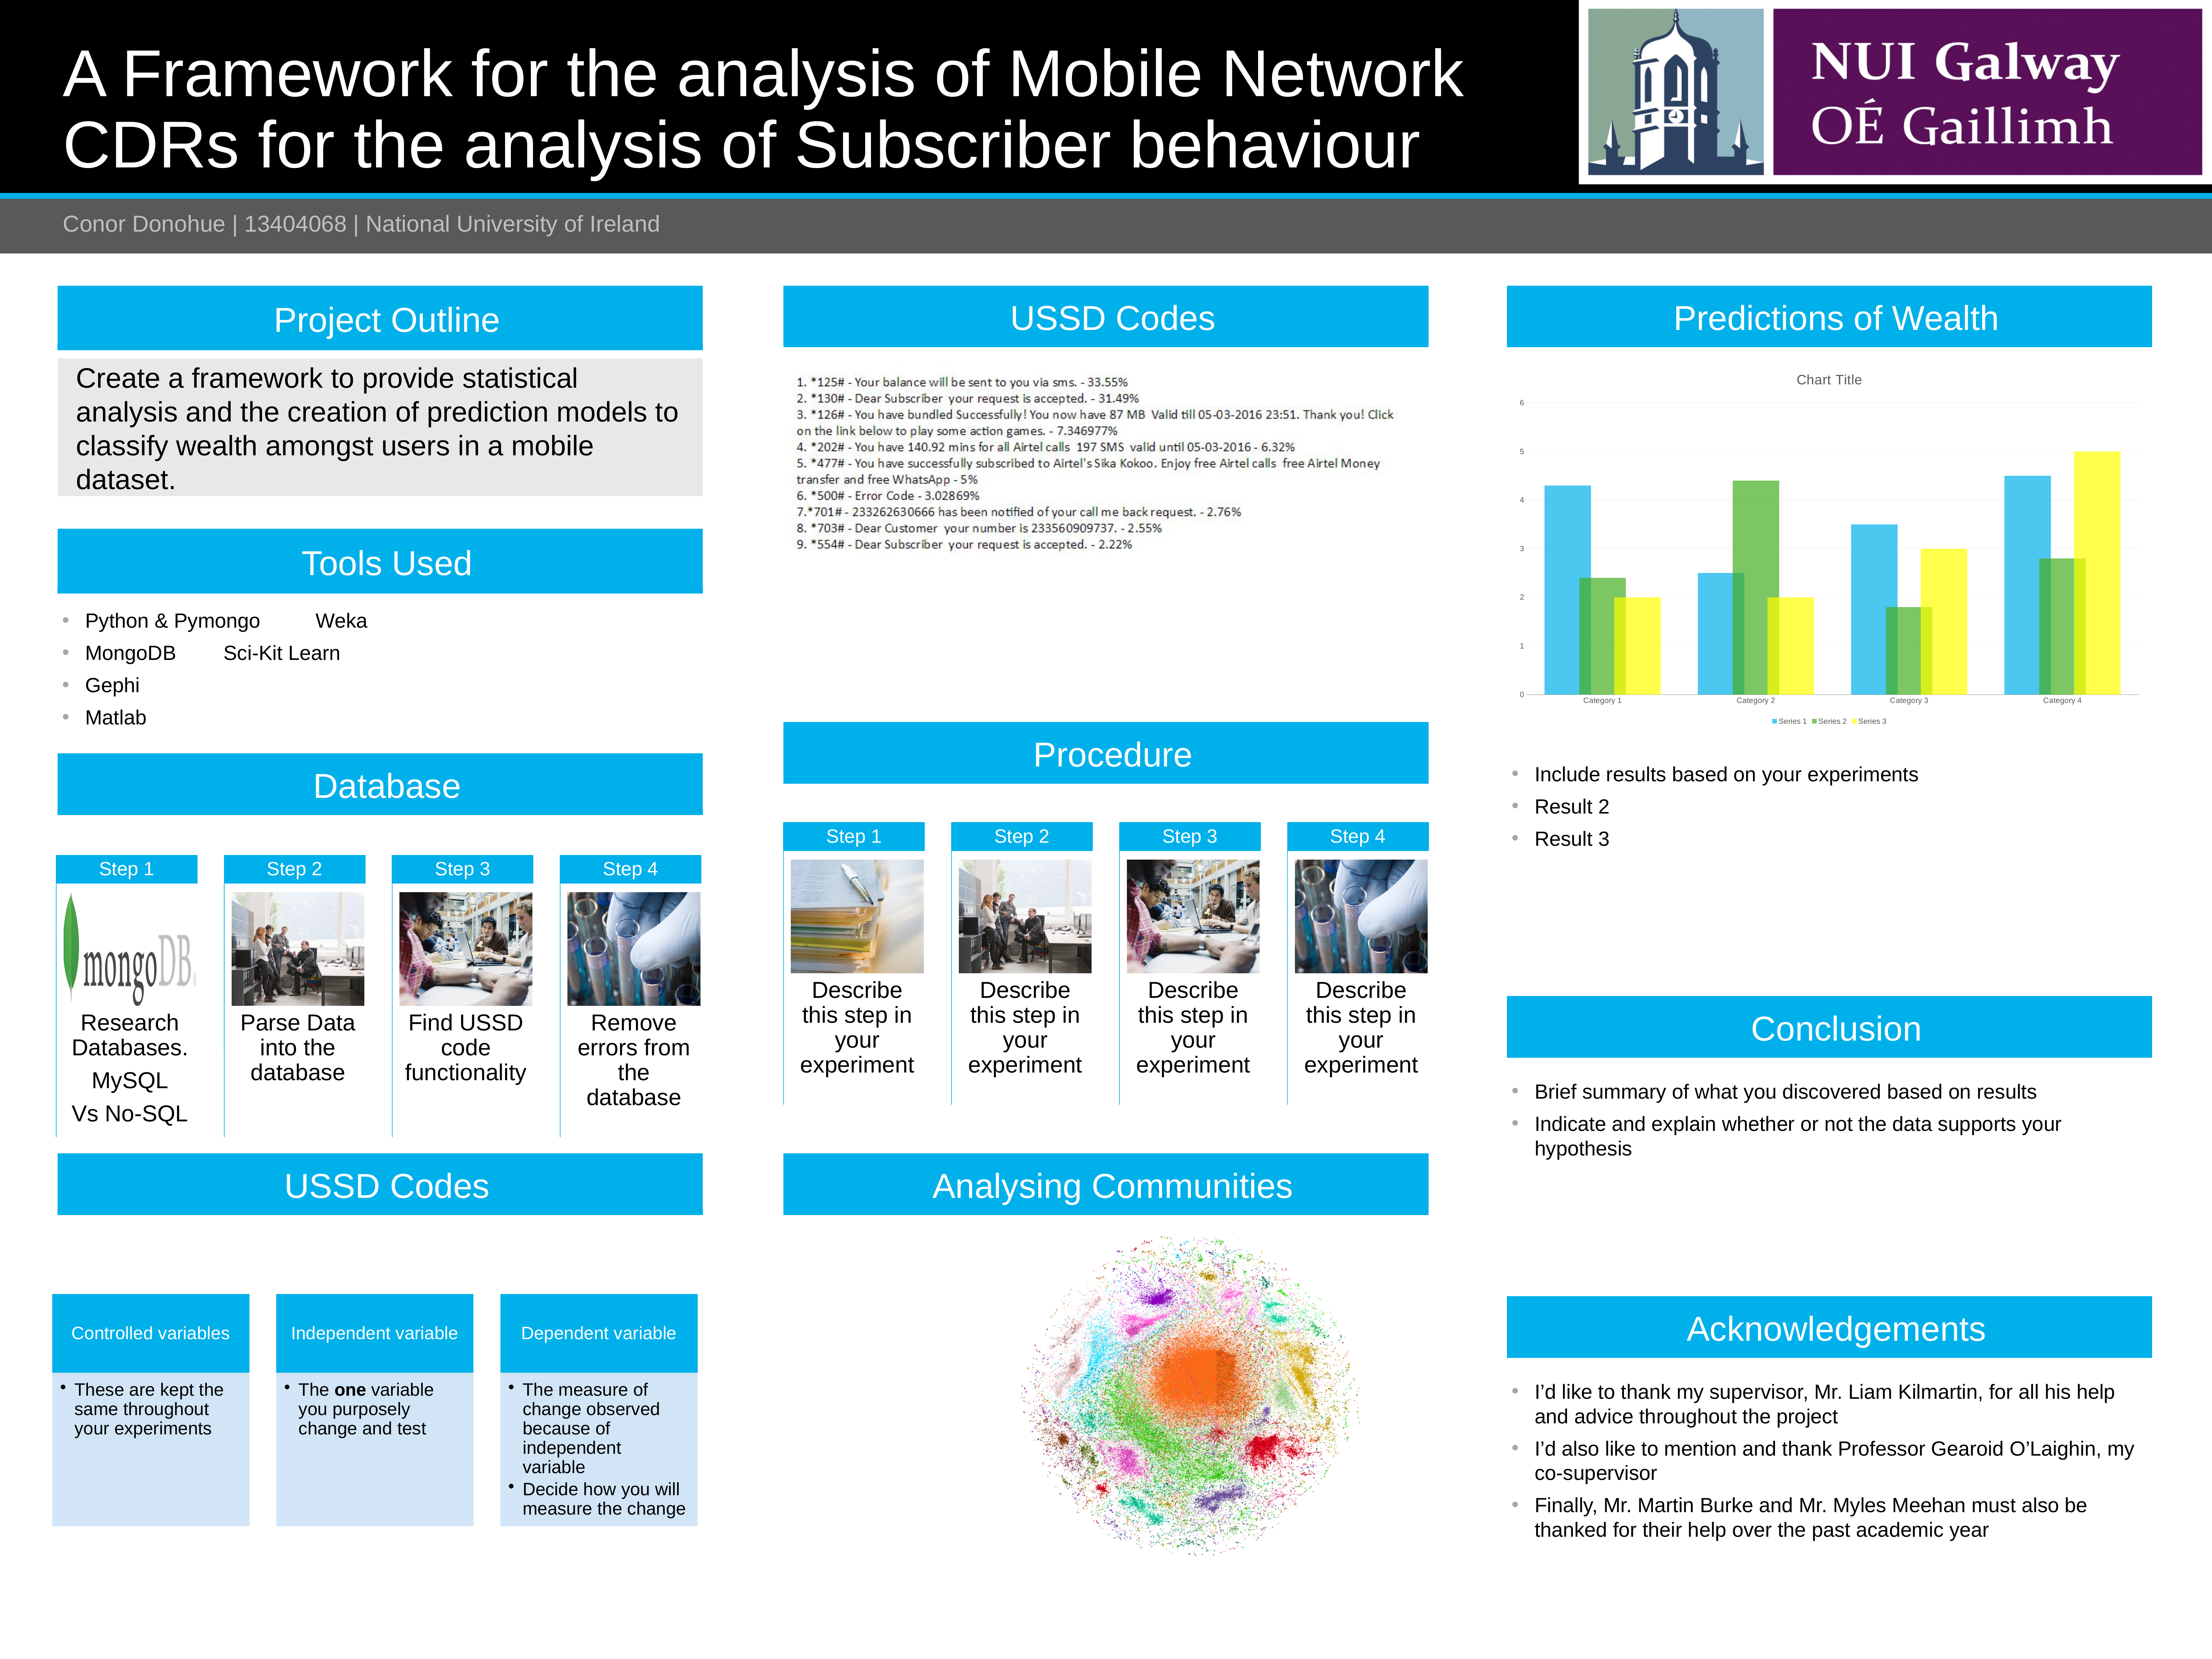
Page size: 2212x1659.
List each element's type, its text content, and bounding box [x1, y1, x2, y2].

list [52, 1226, 698, 1594]
list Conclusion [1507, 996, 2152, 1058]
list Create a framework to provide statistical analysis and the creation of prediction models to classify wealth amongst users in a mobile dataset. [57, 358, 703, 496]
title A Framework for the analysis of Mobile Network CDRs for the analysis of Subscriber behaviour [58, 34, 1579, 184]
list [786, 365, 1399, 554]
list Acknowledgements [1507, 1296, 2152, 1358]
chart [1507, 358, 2152, 727]
list Analysing Communities [783, 1153, 1429, 1215]
list Conor Donohue | 13404068 | National University of Ireland [58, 206, 1579, 239]
list I’d like to thank my supervisor, Mr. Liam Kilmartin, for all his help and advice throughout the project I’d also like to mention and thank Professor Gearoid O’Laighin, my co-supervisor Finally, Mr. Martin Burke and Mr. Myles Meehan must also be thanked for their help over the past academic year [1507, 1369, 2152, 1594]
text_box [56, 827, 701, 1165]
list Database [57, 753, 703, 815]
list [943, 1236, 1444, 1590]
list USSD Codes [783, 286, 1429, 347]
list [783, 795, 1429, 1132]
picture [1579, 0, 2212, 184]
list Python & Pymongo Weka MongoDB Sci-Kit Learn Gephi Matlab [57, 598, 703, 740]
list Project Outline [57, 286, 703, 350]
list Brief summary of what you discovered based on results Indicate and explain whether or not the data supports your hypothesis [1507, 1069, 2152, 1288]
list Include results based on your experiments Result 2 Result 3 [1507, 751, 2152, 981]
list USSD Codes [57, 1153, 703, 1215]
list Procedure [783, 722, 1429, 784]
list Predictions of Wealth [1507, 286, 2152, 347]
list Tools Used [57, 529, 703, 594]
